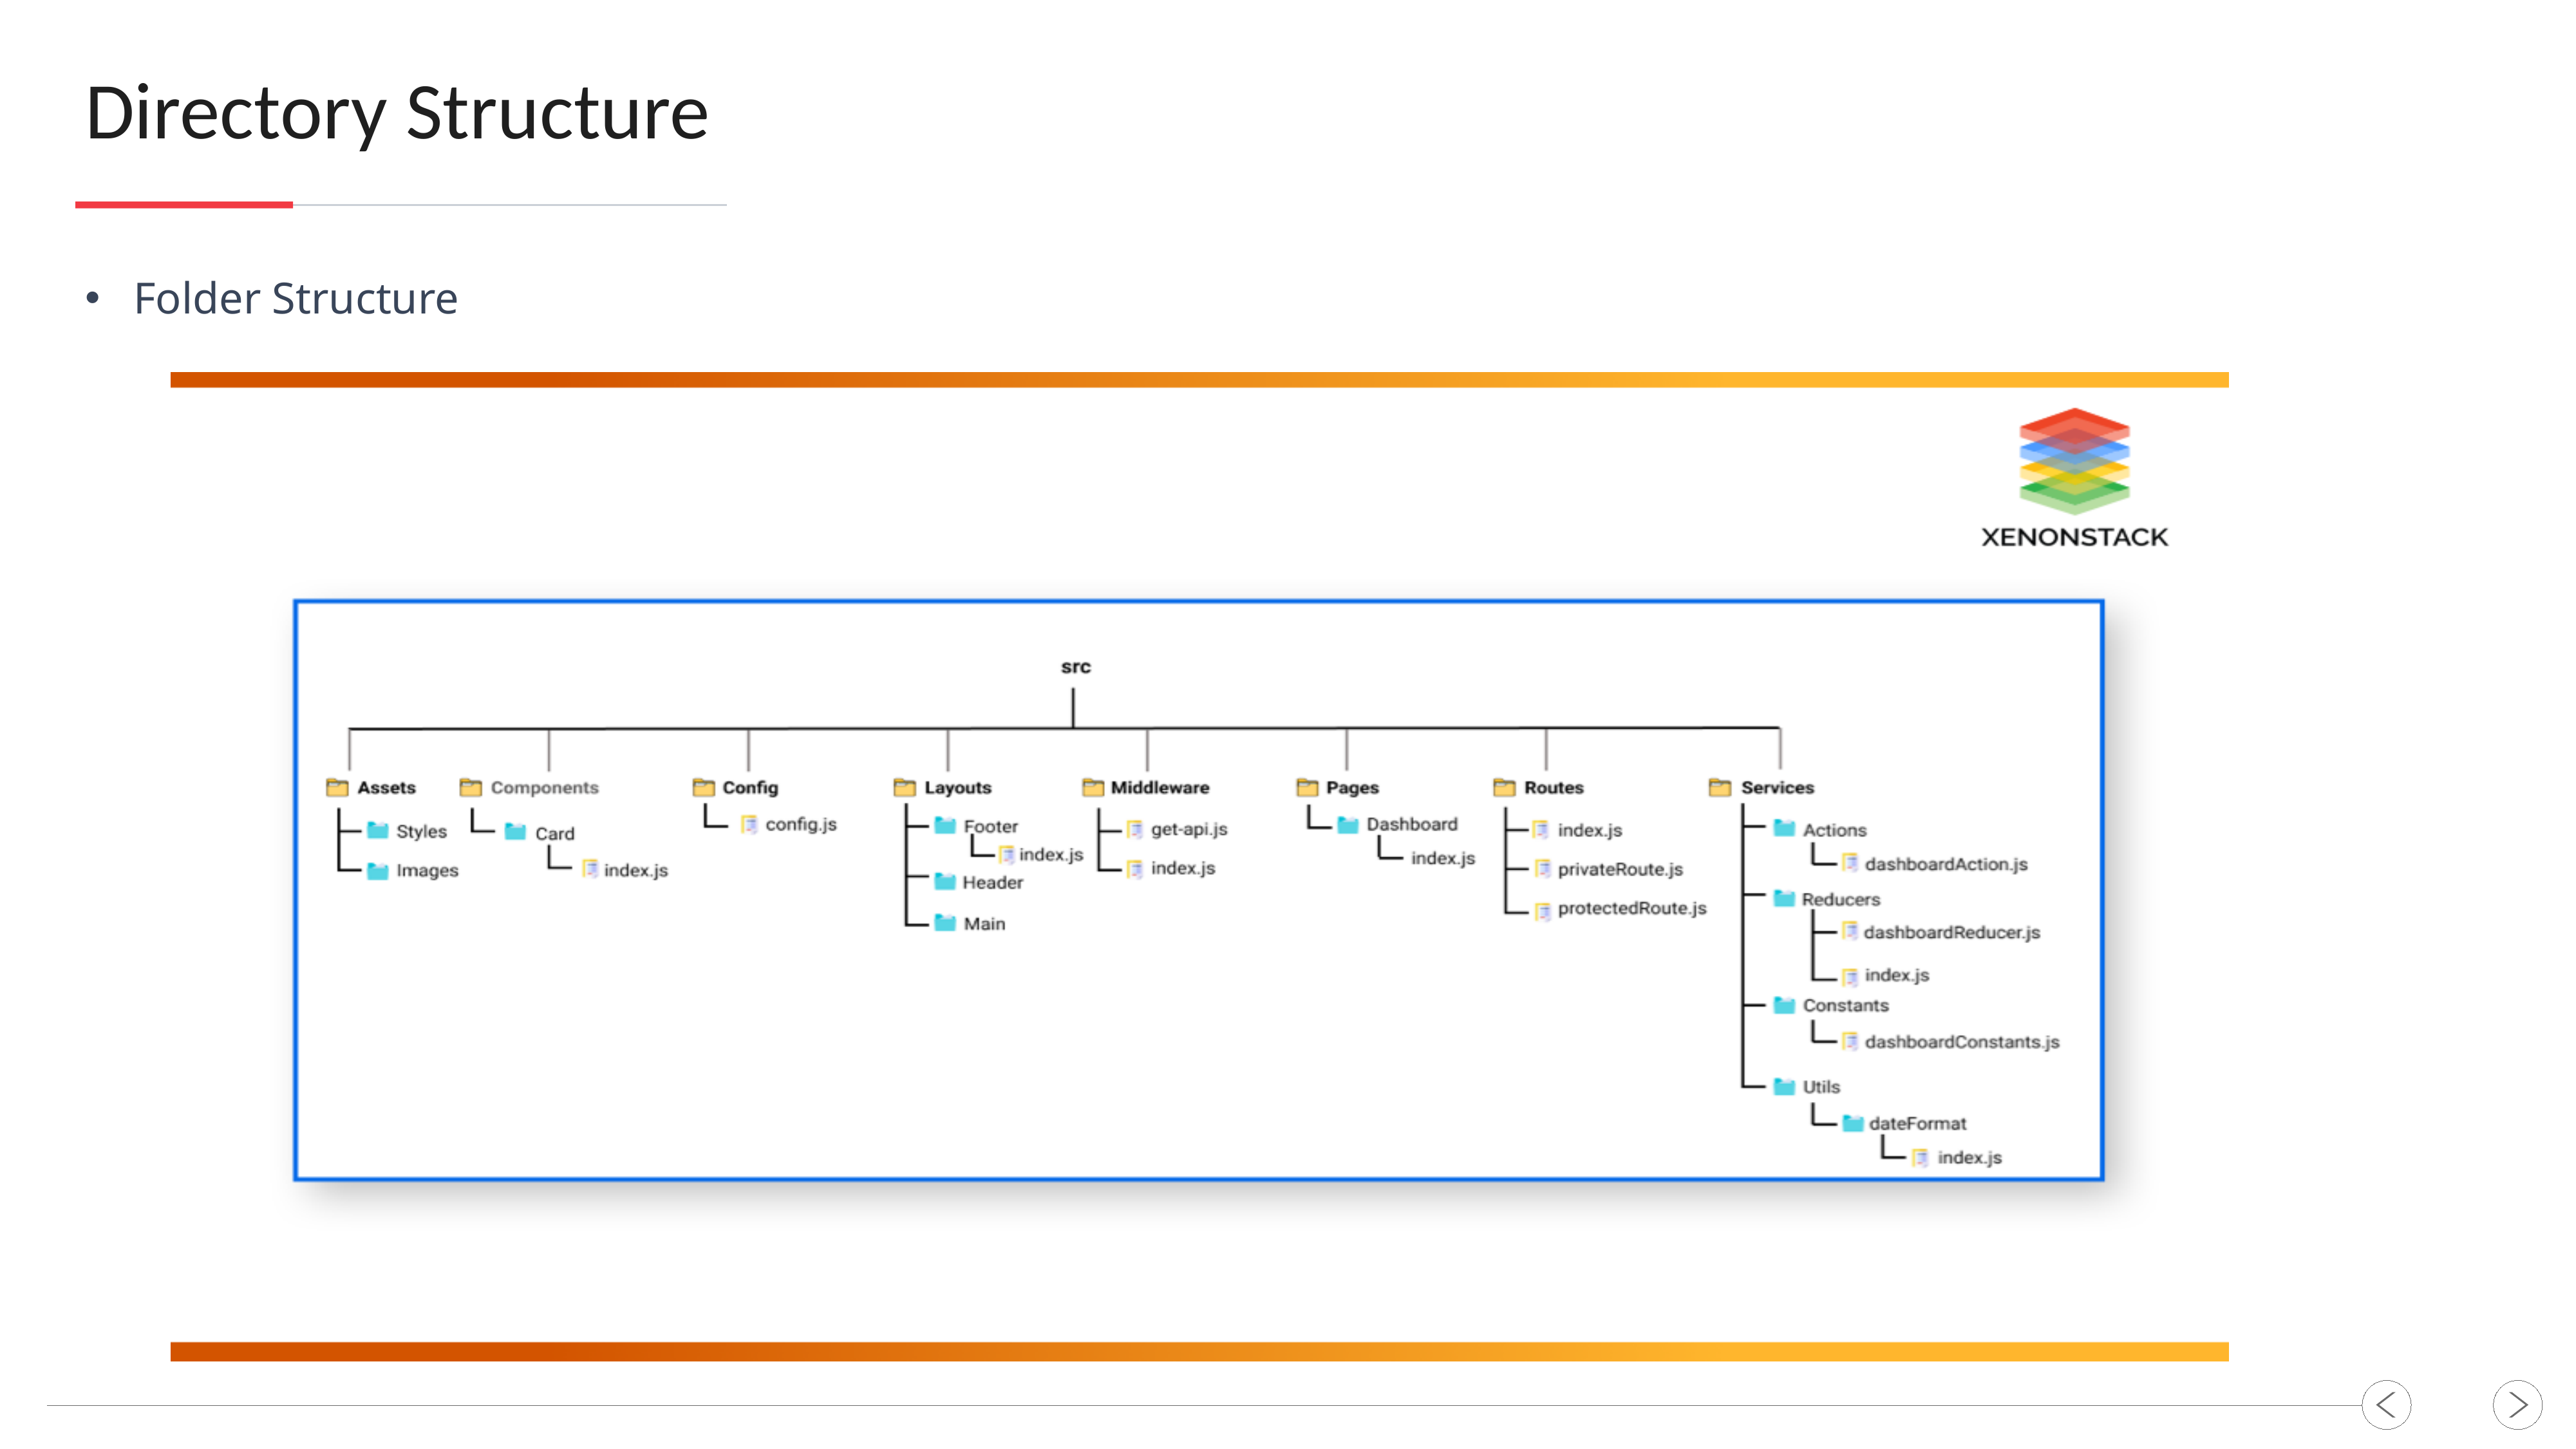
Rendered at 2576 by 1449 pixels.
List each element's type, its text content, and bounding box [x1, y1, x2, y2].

list Directory Structure [75, 56, 2496, 157]
picture [170, 372, 2230, 1361]
list Folder Structure [75, 253, 2329, 1304]
